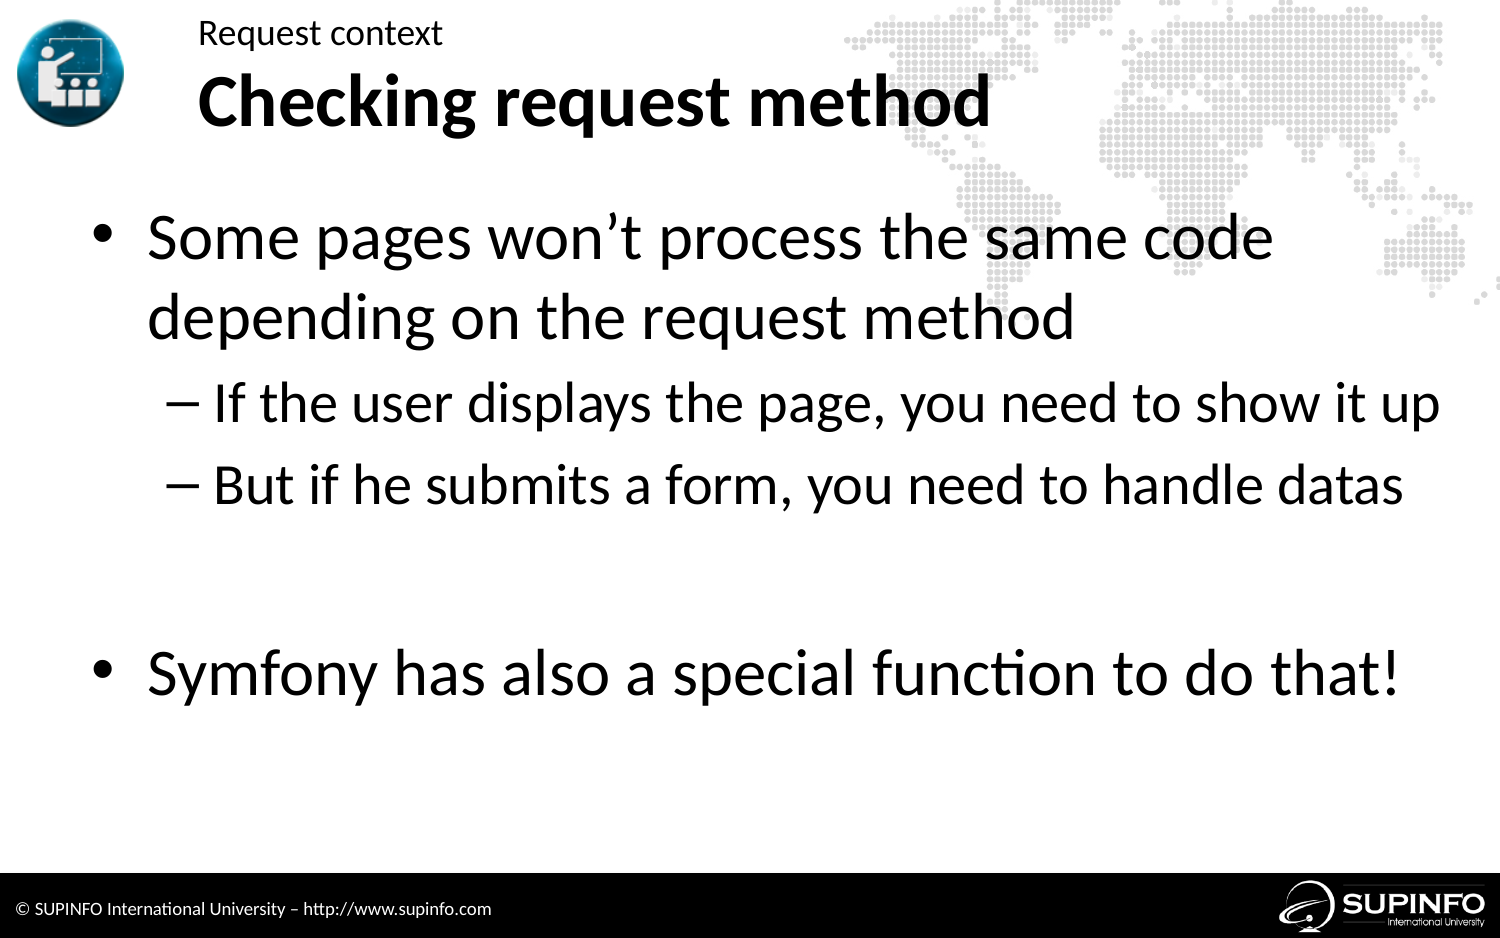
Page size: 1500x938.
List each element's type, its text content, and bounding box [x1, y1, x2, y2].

picture [17, 19, 125, 127]
picture [844, 0, 1500, 327]
picture [1269, 870, 1494, 938]
list Some pages won’t process the same code depending on the request method If the user displays the page, you need to show it up But if he submits a form, you need to handle datas Symfony has also a special function to do that! [76, 185, 1471, 880]
picture [39, 46, 101, 107]
list Request context [183, 0, 1459, 56]
picture [49, 37, 102, 75]
title Checking request method [183, 56, 1459, 138]
text_box [419, 28, 450, 90]
